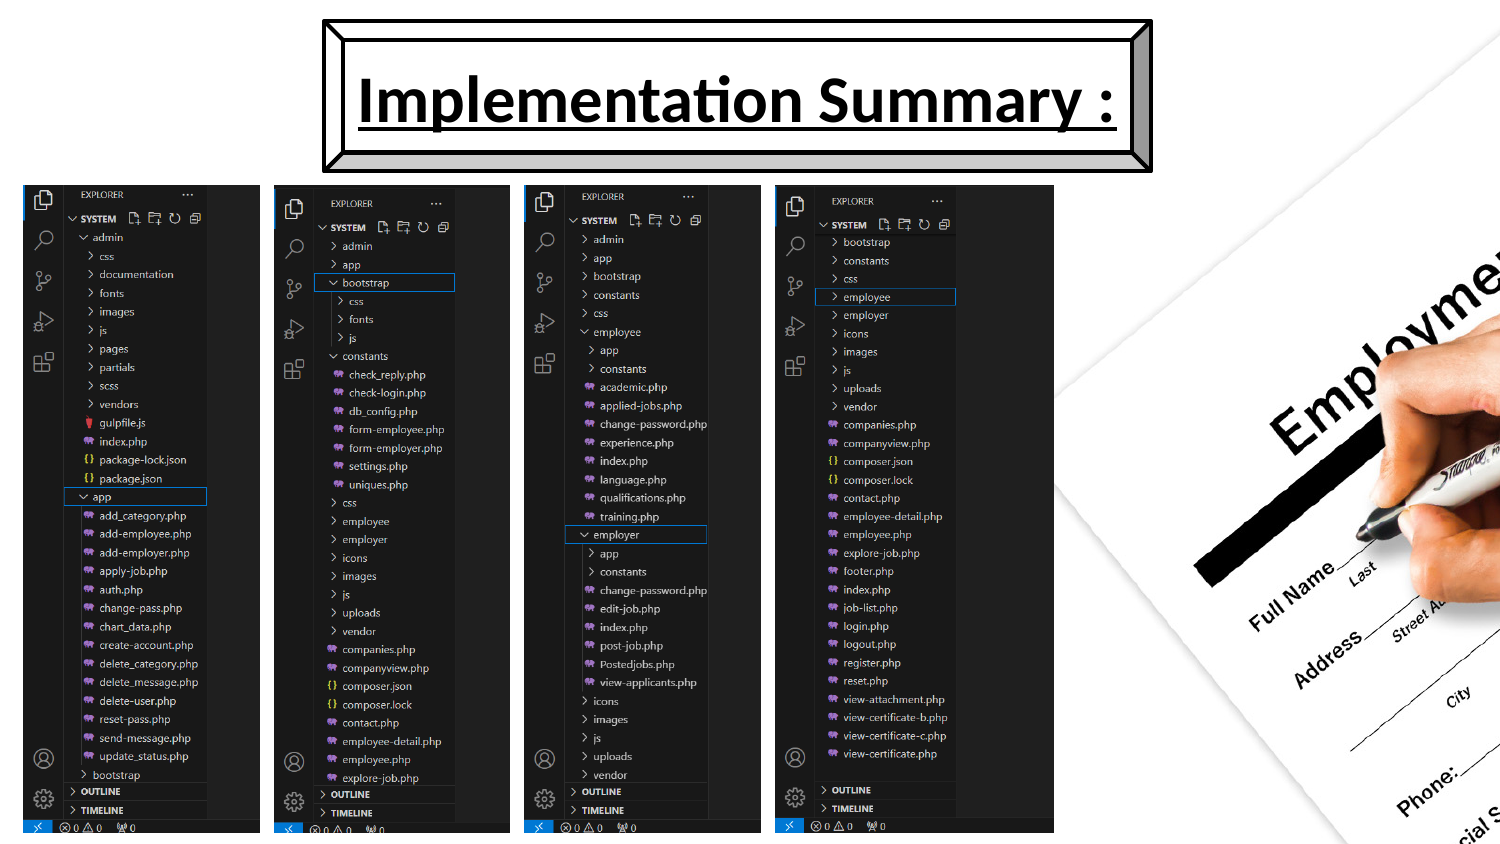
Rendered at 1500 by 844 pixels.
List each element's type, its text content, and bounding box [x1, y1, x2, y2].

picture [0, 0, 1500, 844]
text_box Implementation Summary : [322, 19, 1153, 173]
